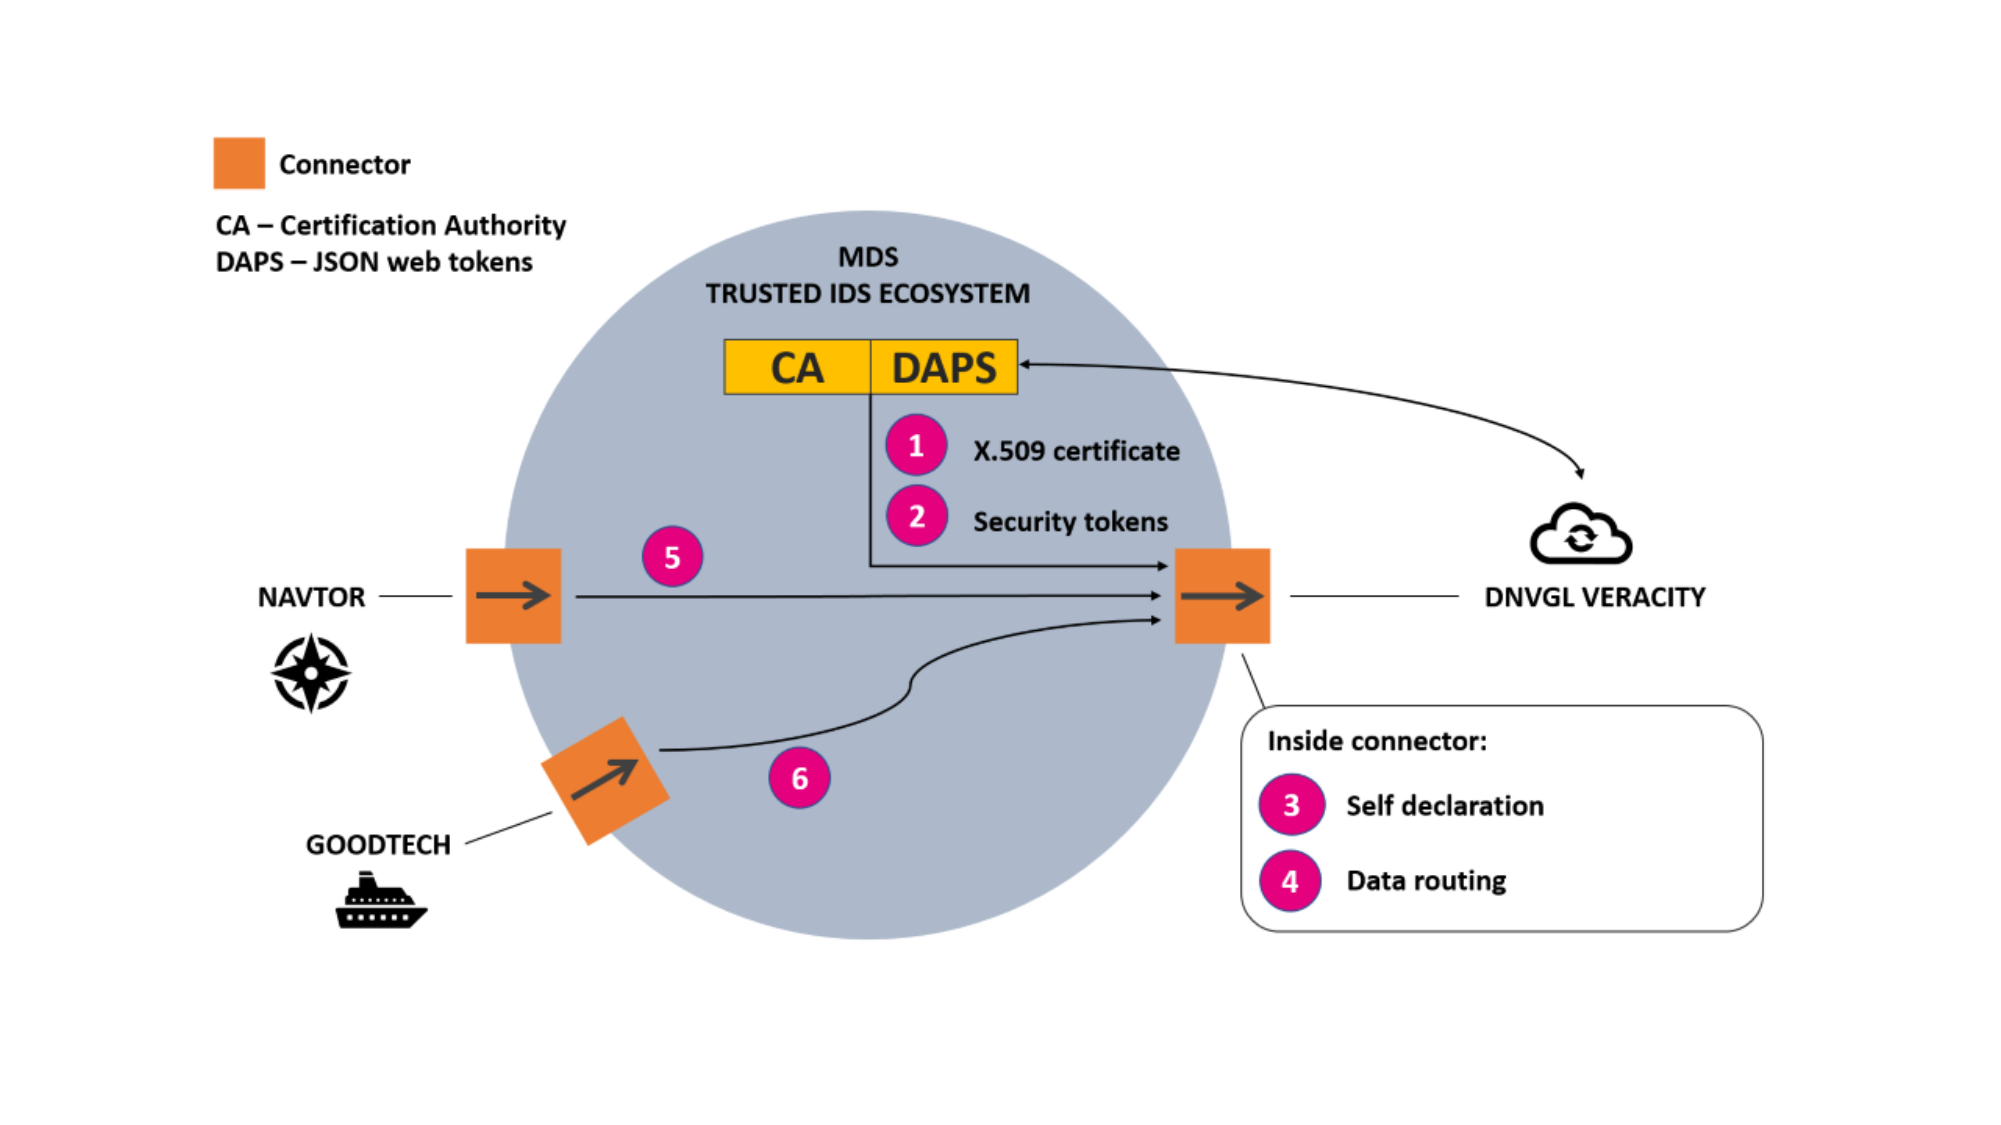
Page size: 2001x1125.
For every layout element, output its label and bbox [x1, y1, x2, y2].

picture [199, 128, 1800, 996]
